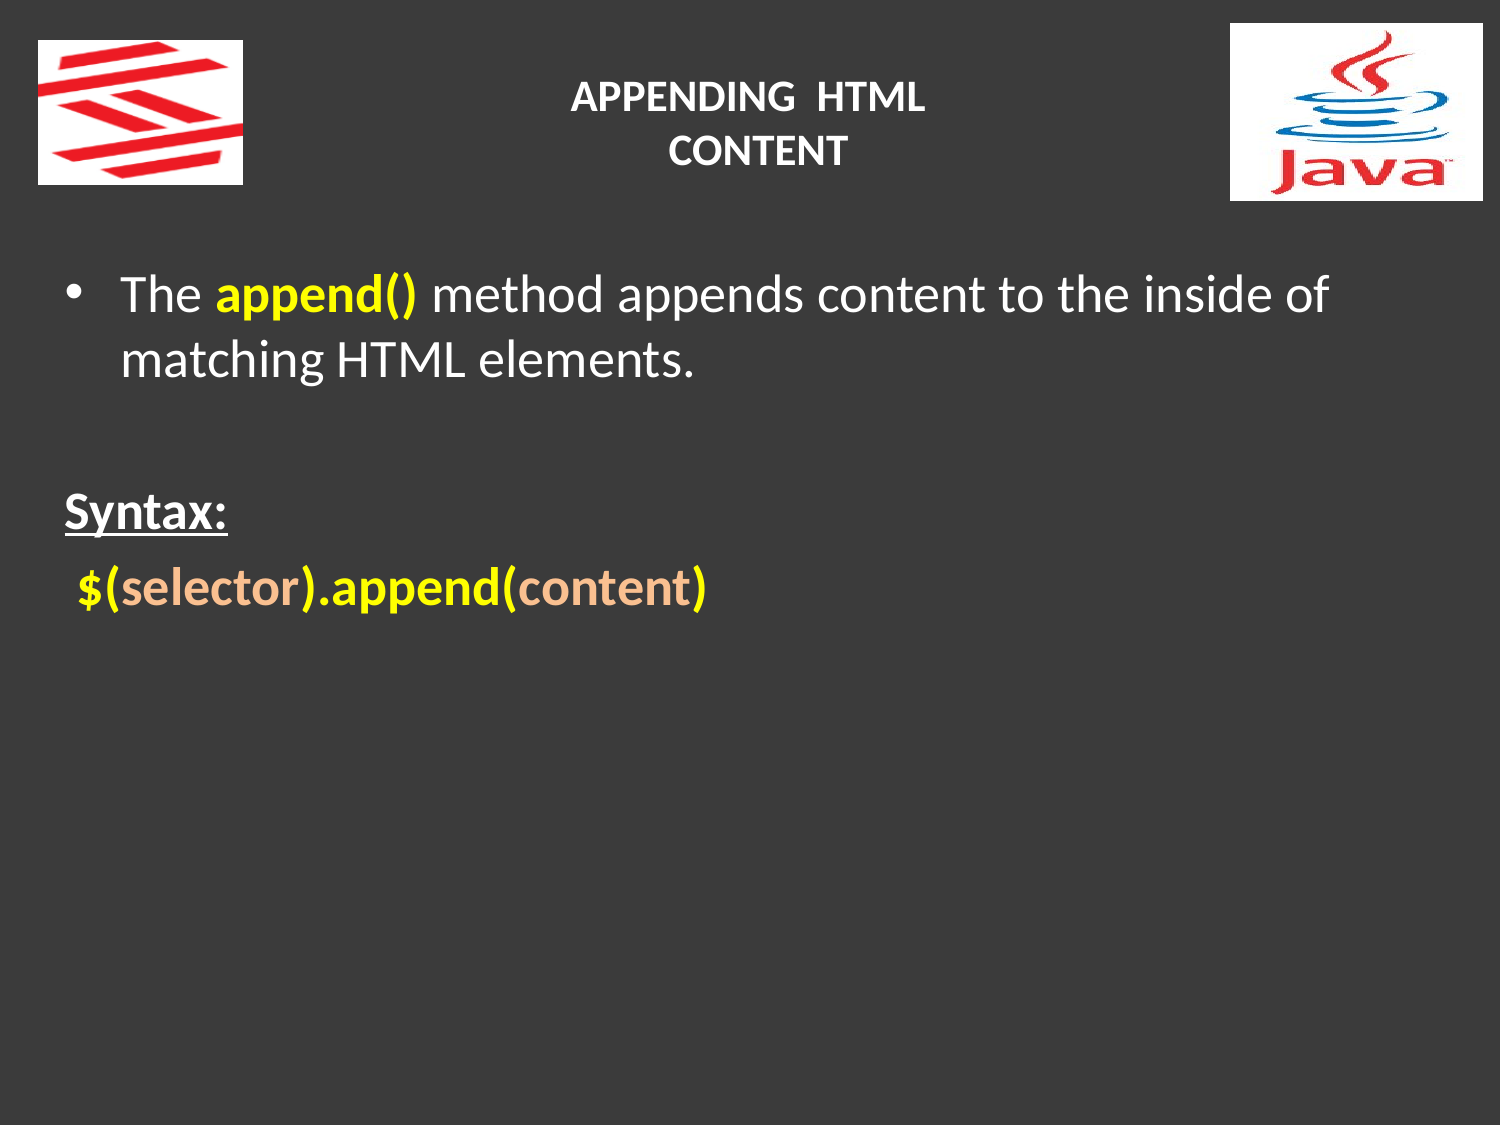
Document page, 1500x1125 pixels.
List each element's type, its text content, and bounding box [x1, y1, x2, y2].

picture [37, 40, 243, 185]
picture [1230, 23, 1483, 201]
list The append() method appends content to the inside of matching HTML elements. Syntax: $(selector).append(content) [49, 250, 1445, 1079]
title APPENDING HTML CONTENT [247, 58, 1225, 184]
